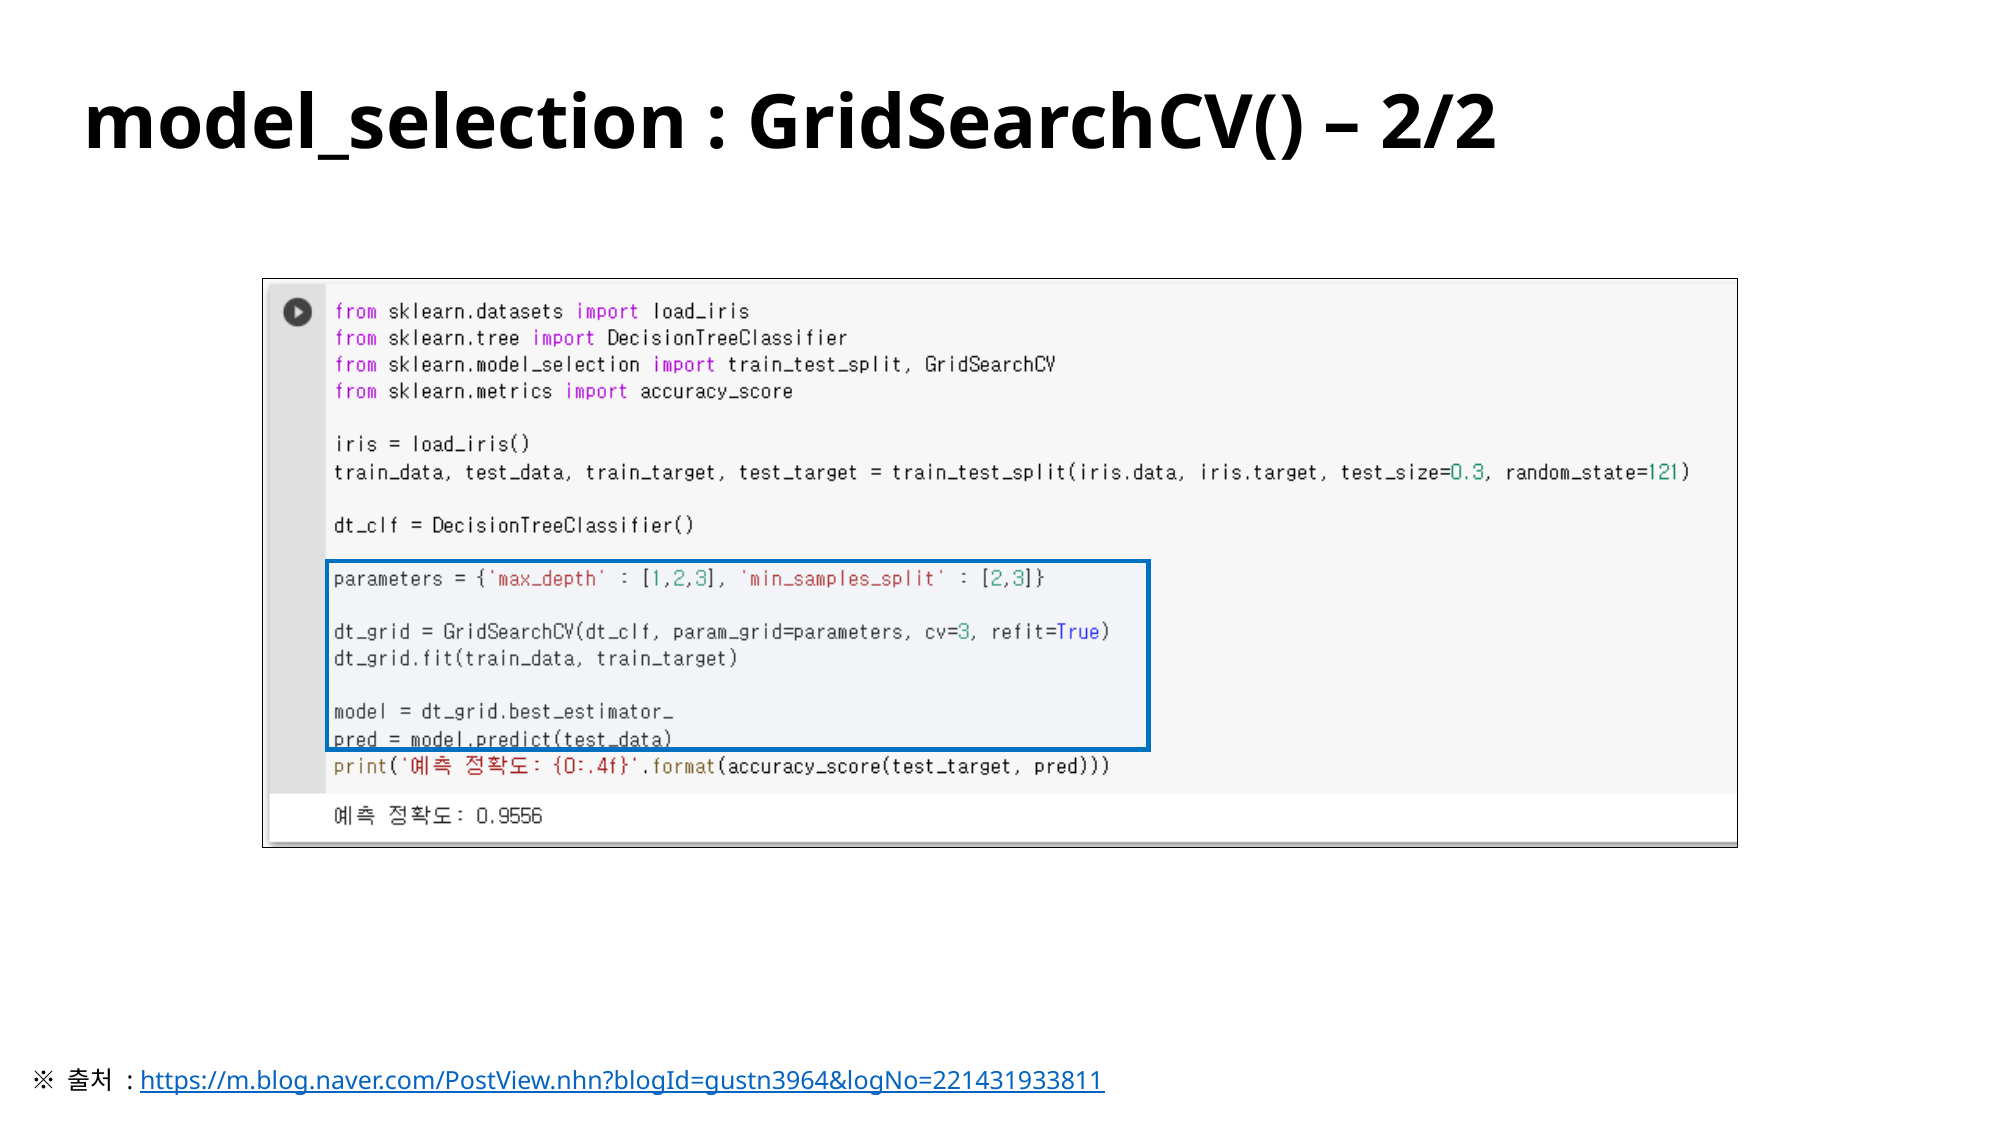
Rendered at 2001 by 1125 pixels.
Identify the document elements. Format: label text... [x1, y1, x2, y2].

text_box ※ 출처 : https://m.blog.naver.com/PostView.nhn?blogId=gustn3964&logNo=221431933811 [16, 1056, 1127, 1106]
title model_selection : GridSearchCV() – 2/2 [68, 59, 1926, 190]
picture [262, 277, 1738, 847]
